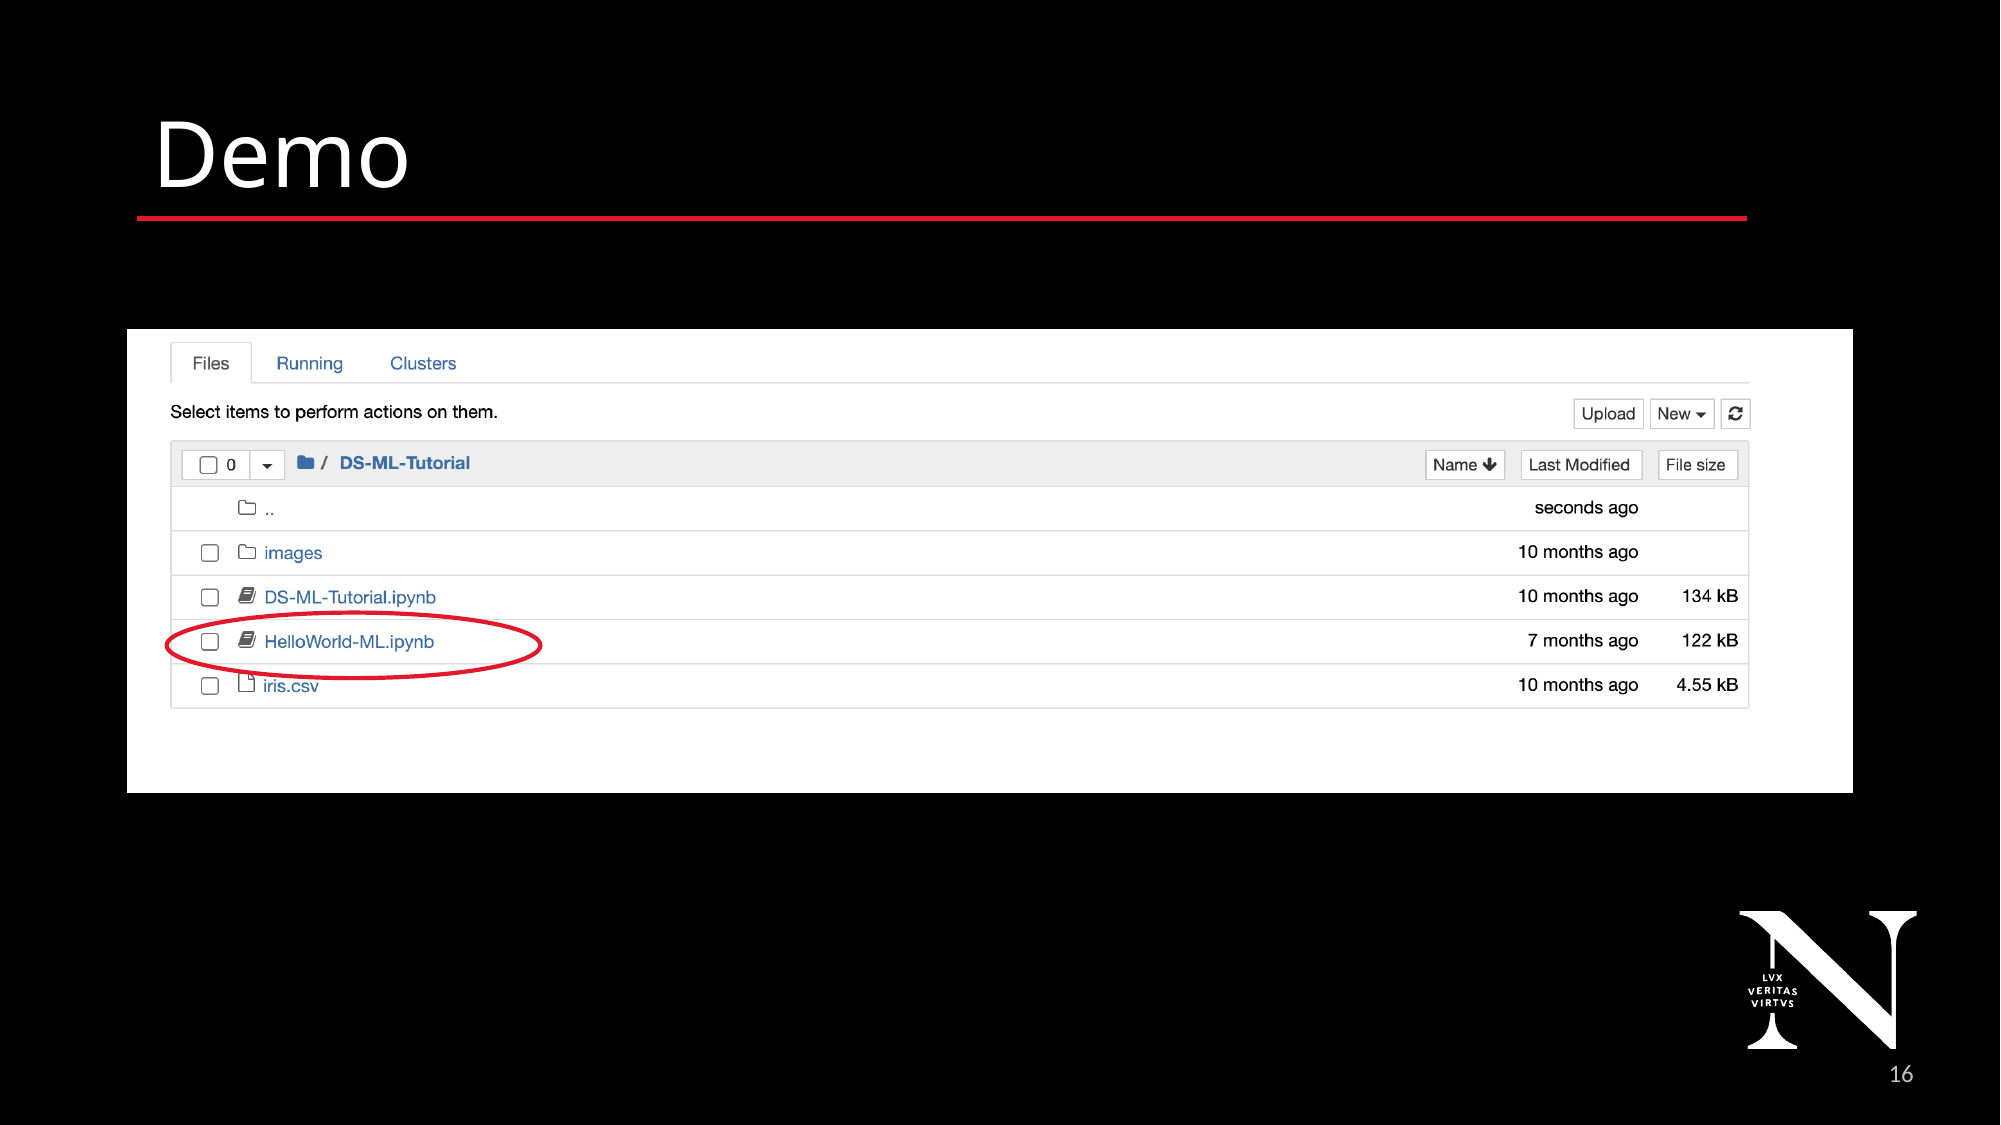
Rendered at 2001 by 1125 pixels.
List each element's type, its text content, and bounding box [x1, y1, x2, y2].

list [127, 329, 1853, 793]
title Demo [137, 49, 1863, 267]
slide_number 17 [1479, 1042, 1930, 1103]
